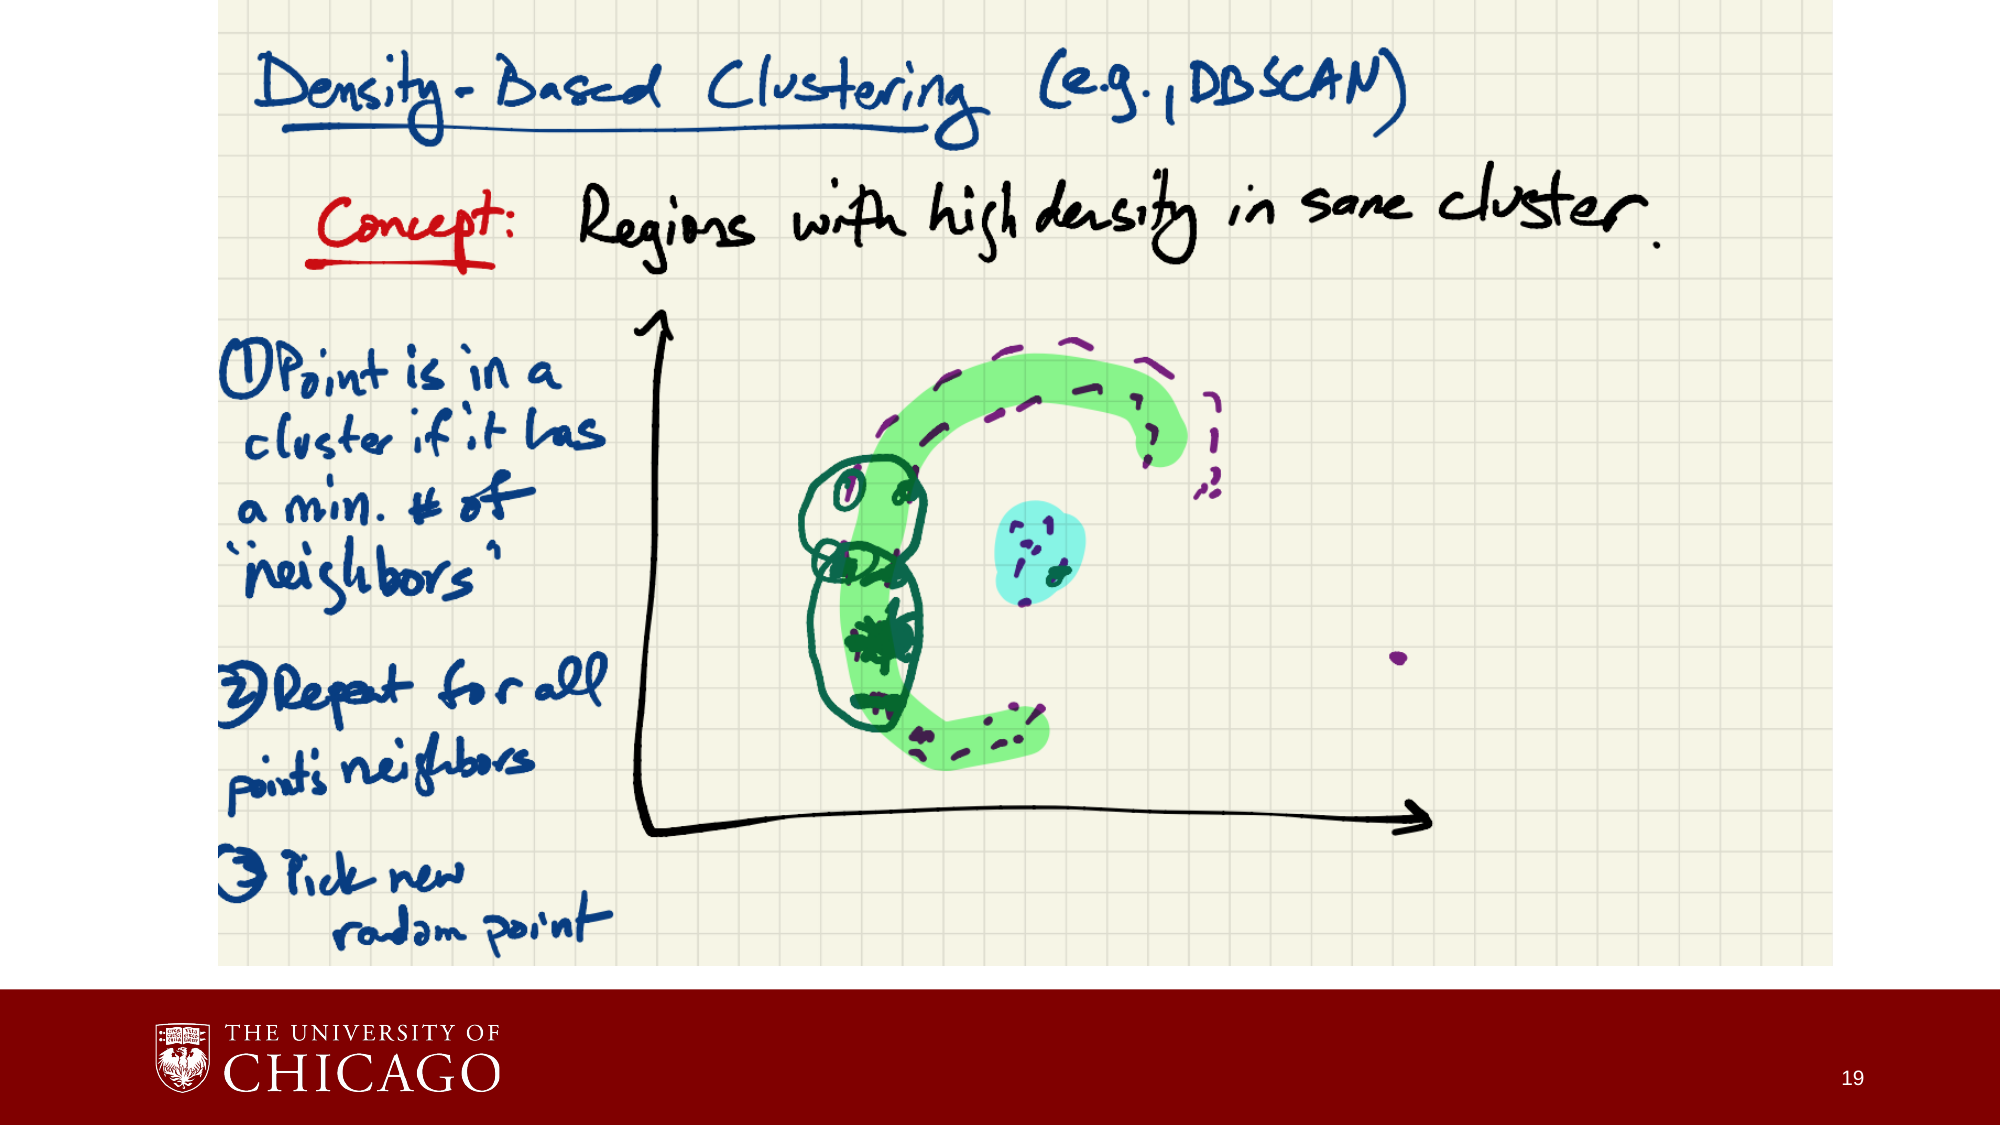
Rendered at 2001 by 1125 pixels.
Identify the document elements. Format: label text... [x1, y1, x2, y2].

slide_number 19 [1412, 1046, 1880, 1107]
picture [218, 0, 1833, 967]
